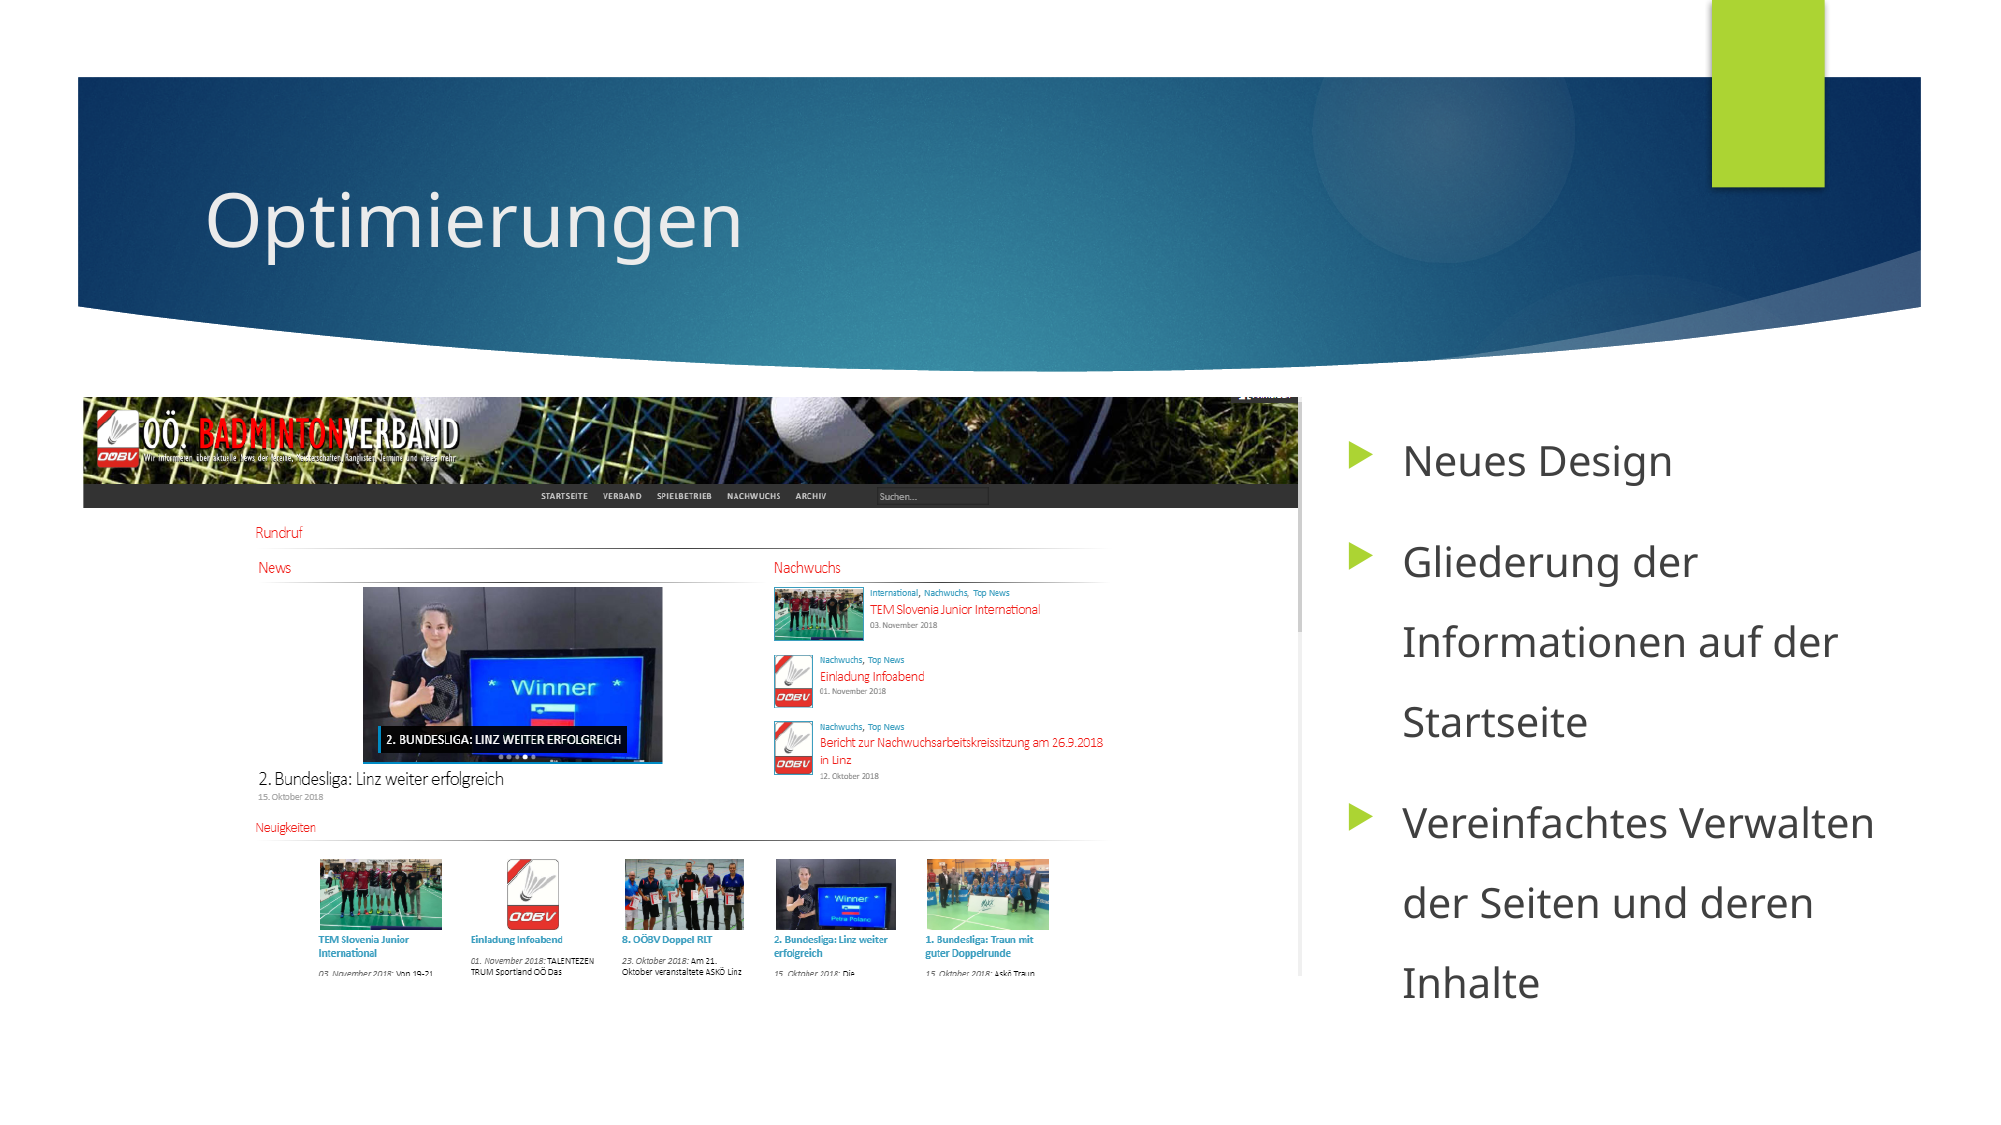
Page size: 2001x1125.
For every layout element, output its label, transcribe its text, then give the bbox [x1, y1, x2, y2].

title Optimierungen [189, 159, 1627, 276]
text_box Neues Design Gliederung der Informationen auf der Startseite Vereinfachtes Verwalten der Seiten und deren Inhalte [1330, 397, 1953, 1046]
picture [83, 397, 1303, 977]
